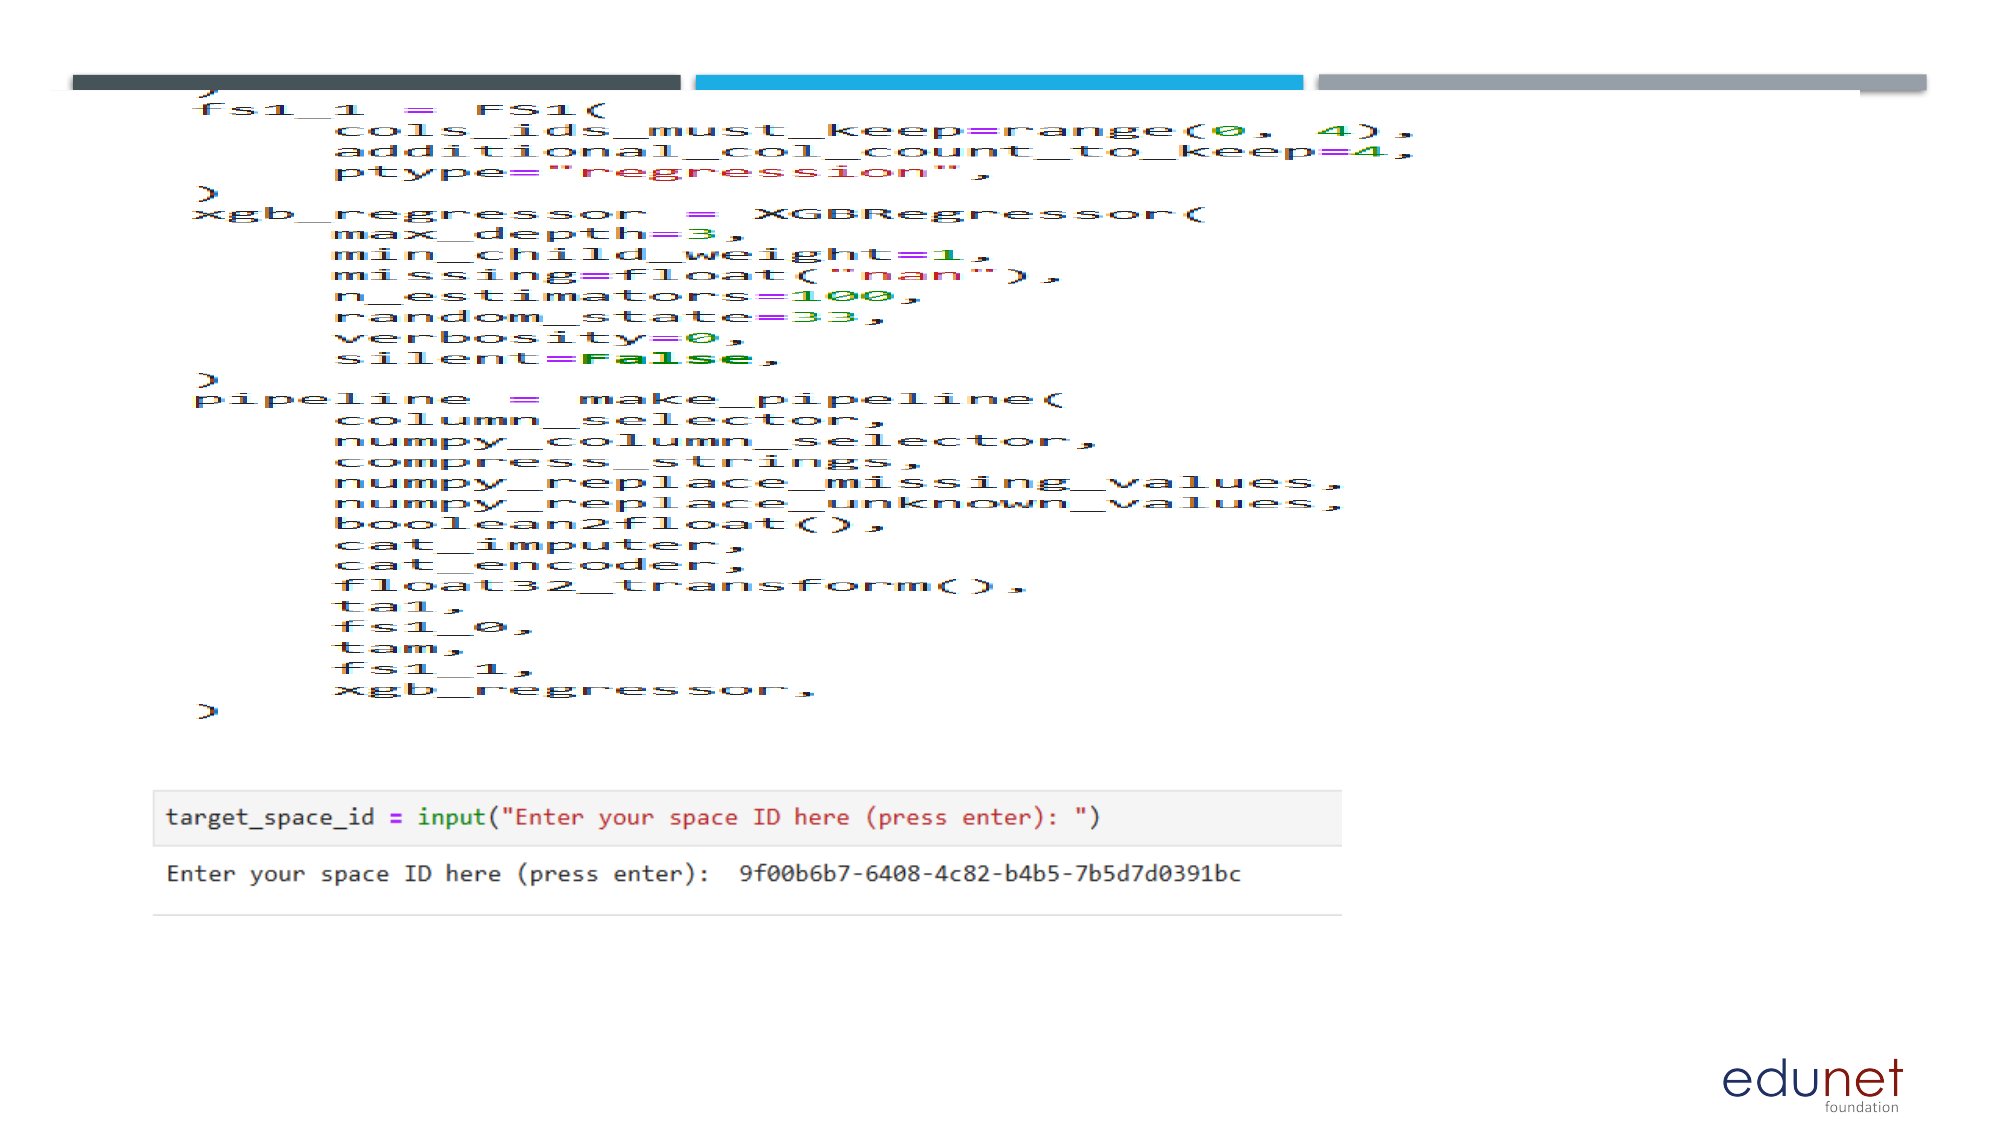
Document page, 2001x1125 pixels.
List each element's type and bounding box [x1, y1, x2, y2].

picture [1719, 1056, 1905, 1116]
list [49, 89, 1860, 725]
picture [135, 772, 1342, 916]
